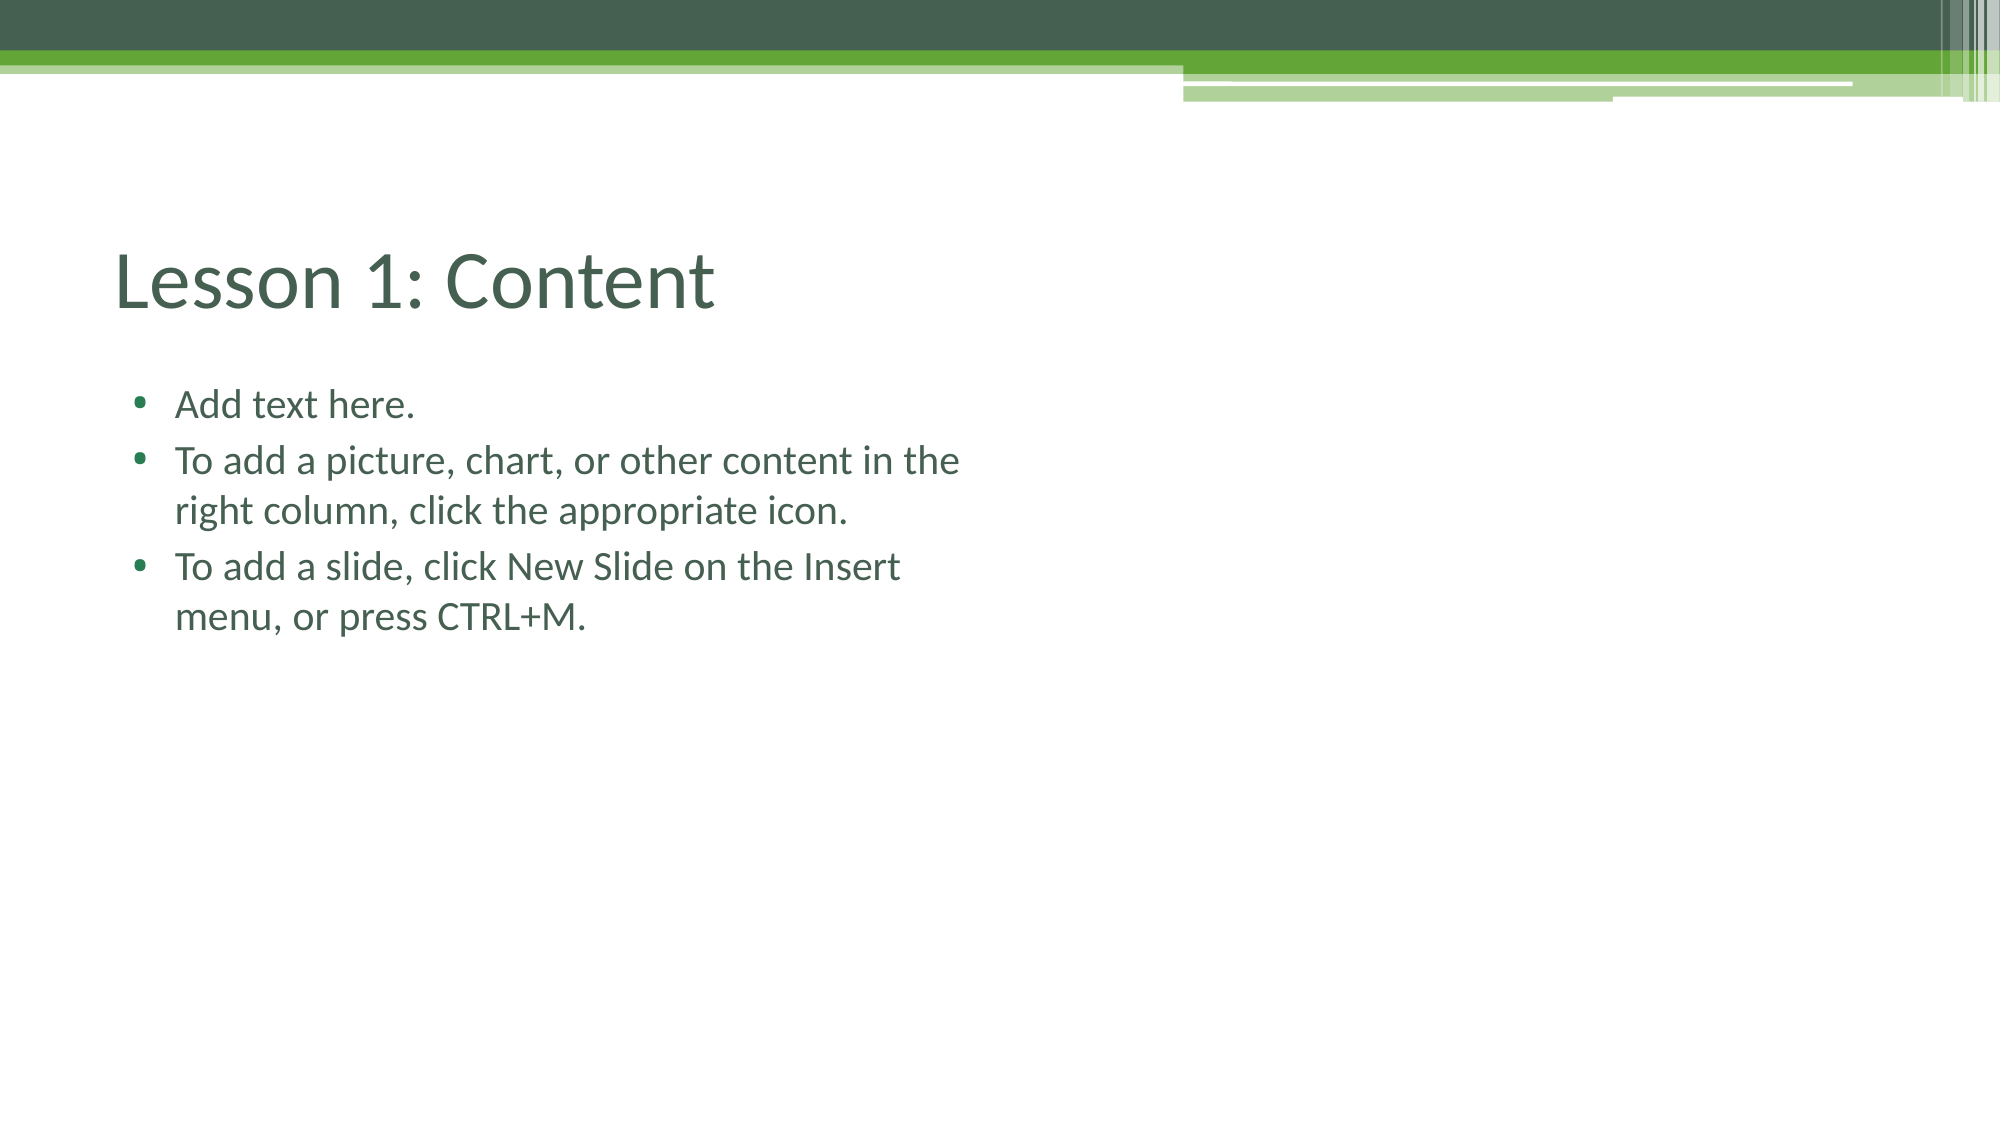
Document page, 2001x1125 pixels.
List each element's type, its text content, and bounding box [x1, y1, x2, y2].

title Lesson 1: Content [99, 187, 1900, 363]
list Add text here. To add a picture, chart, or other content in the right column, click the appropriate icon. To add a slide, click New Slide on the Insert menu, or press CTRL+M. [99, 368, 984, 1082]
